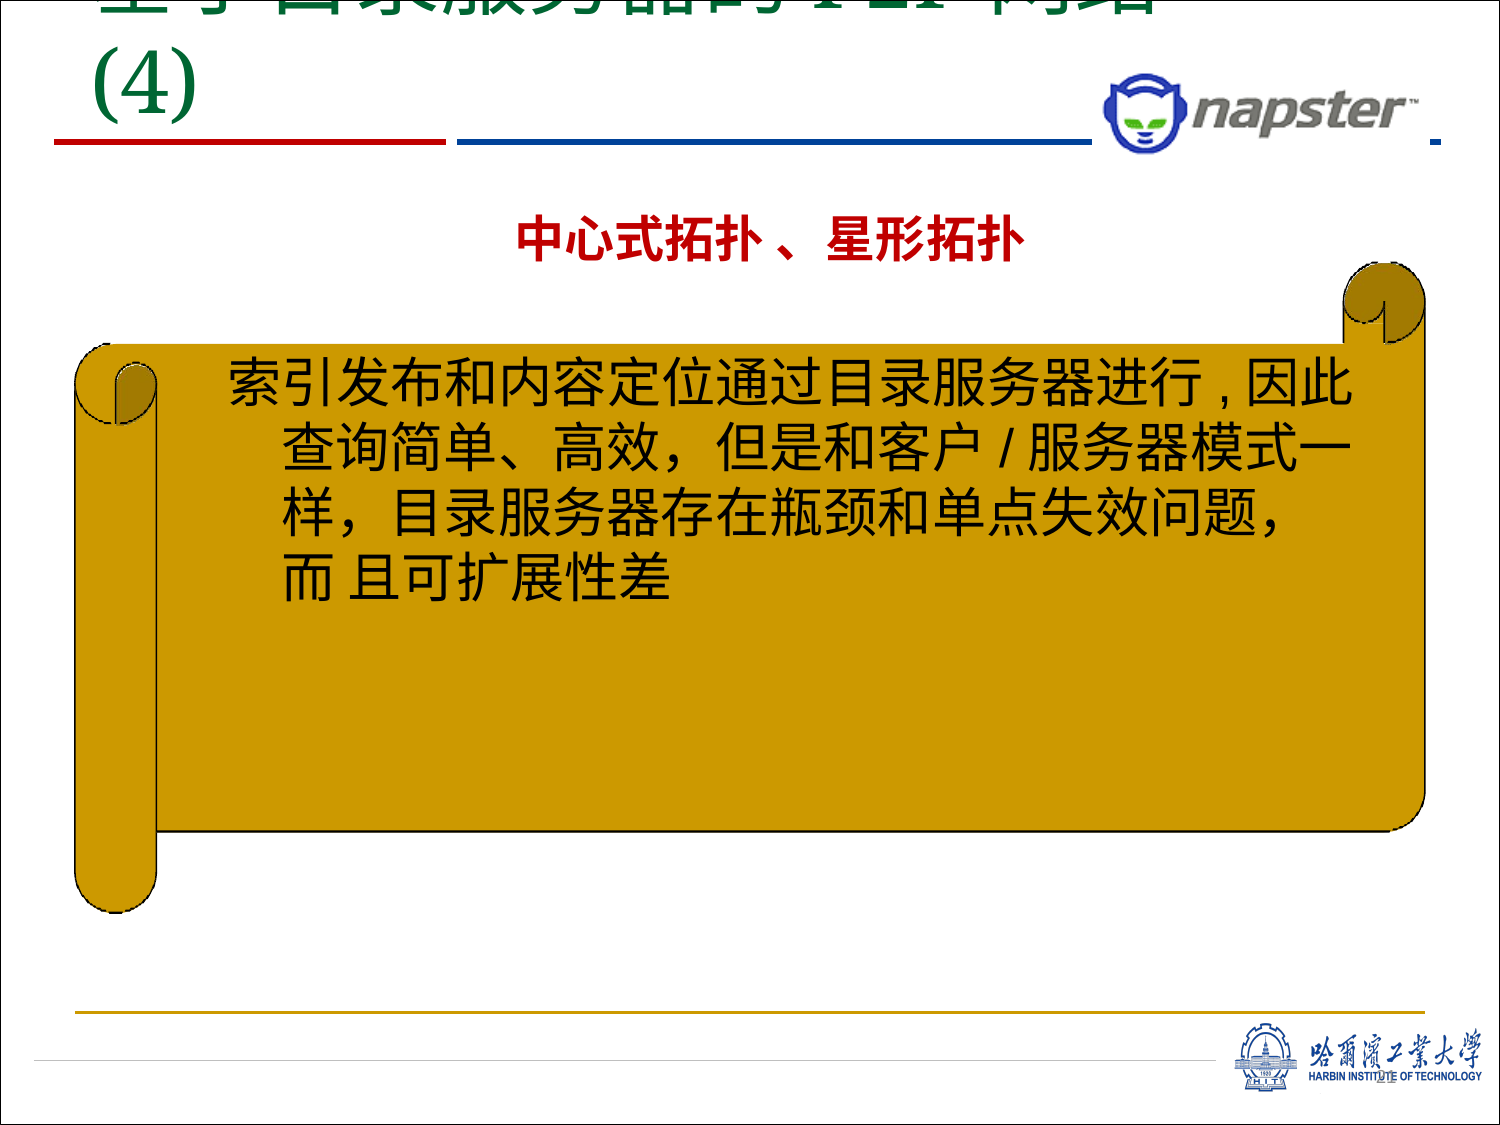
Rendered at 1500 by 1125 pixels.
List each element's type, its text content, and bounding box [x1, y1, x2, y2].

slide_number 21 [1059, 746, 1397, 1125]
text_box 中心式拓扑 、星形拓扑 [499, 200, 1041, 276]
text_box [0, 0, 1500, 1125]
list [1092, 66, 1430, 161]
